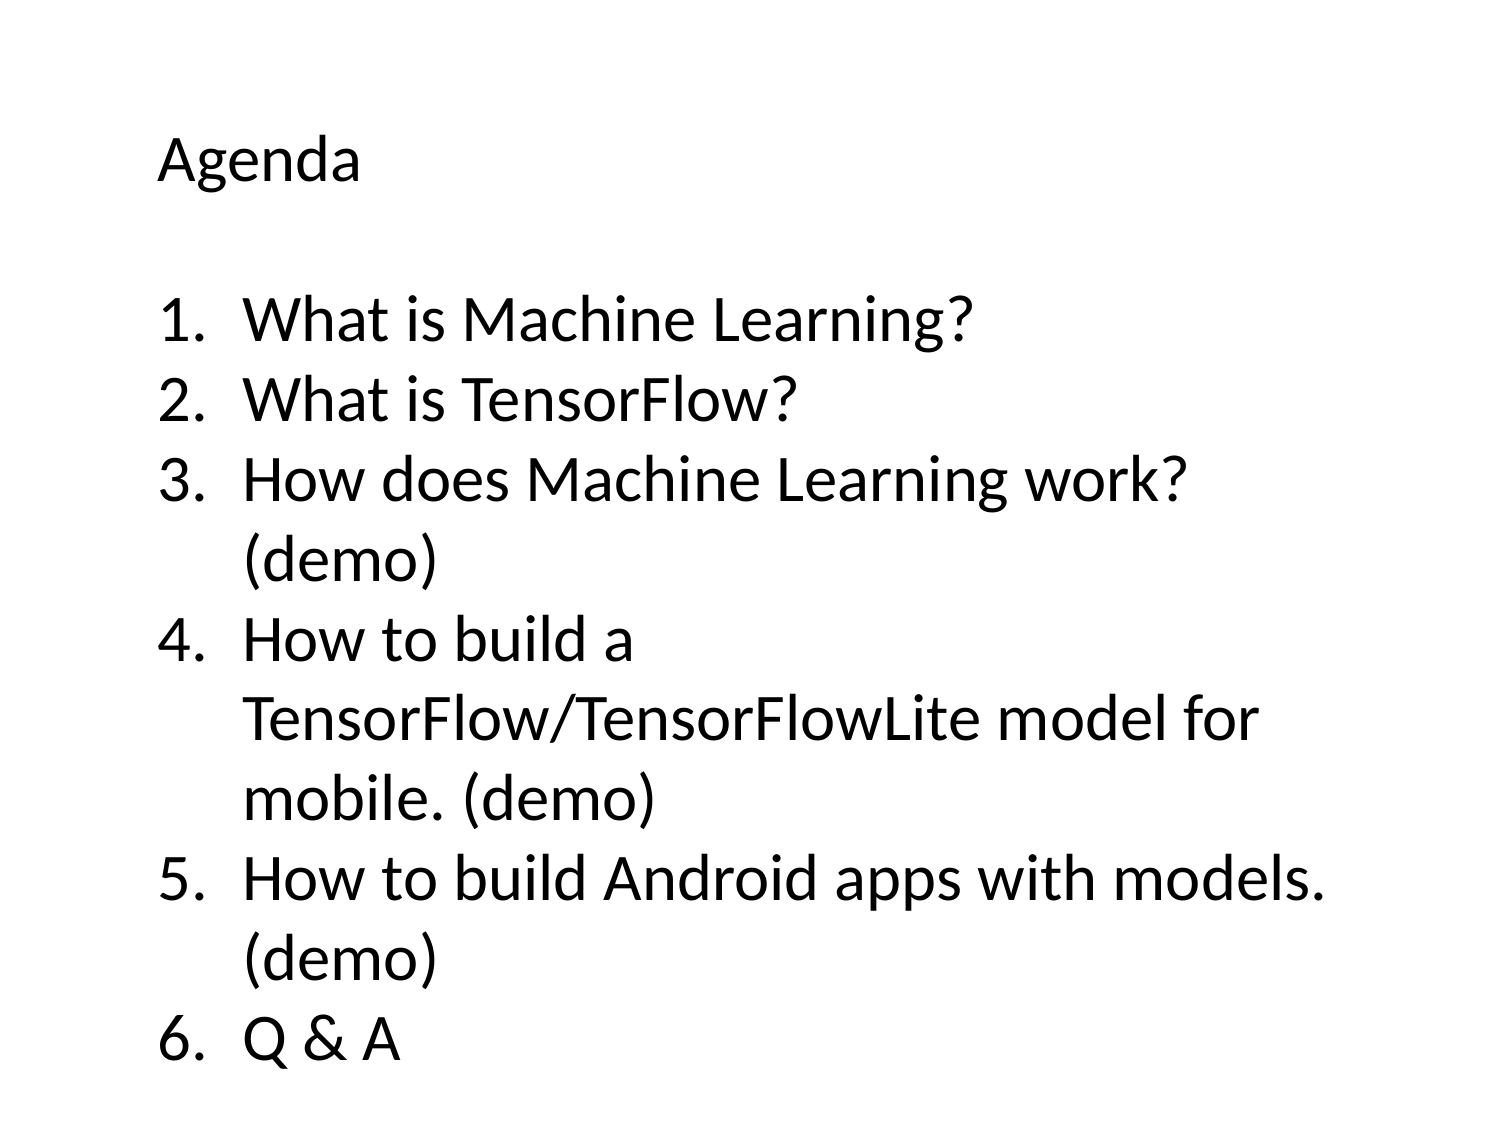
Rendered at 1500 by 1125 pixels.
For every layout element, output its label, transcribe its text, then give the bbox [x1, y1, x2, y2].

text_box Agenda What is Machine Learning? What is TensorFlow? How does Machine Learning work? (demo) How to build a TensorFlow/TensorFlowLite model for mobile. (demo) How to build Android apps with models. (demo) Q & A [143, 107, 1385, 1125]
